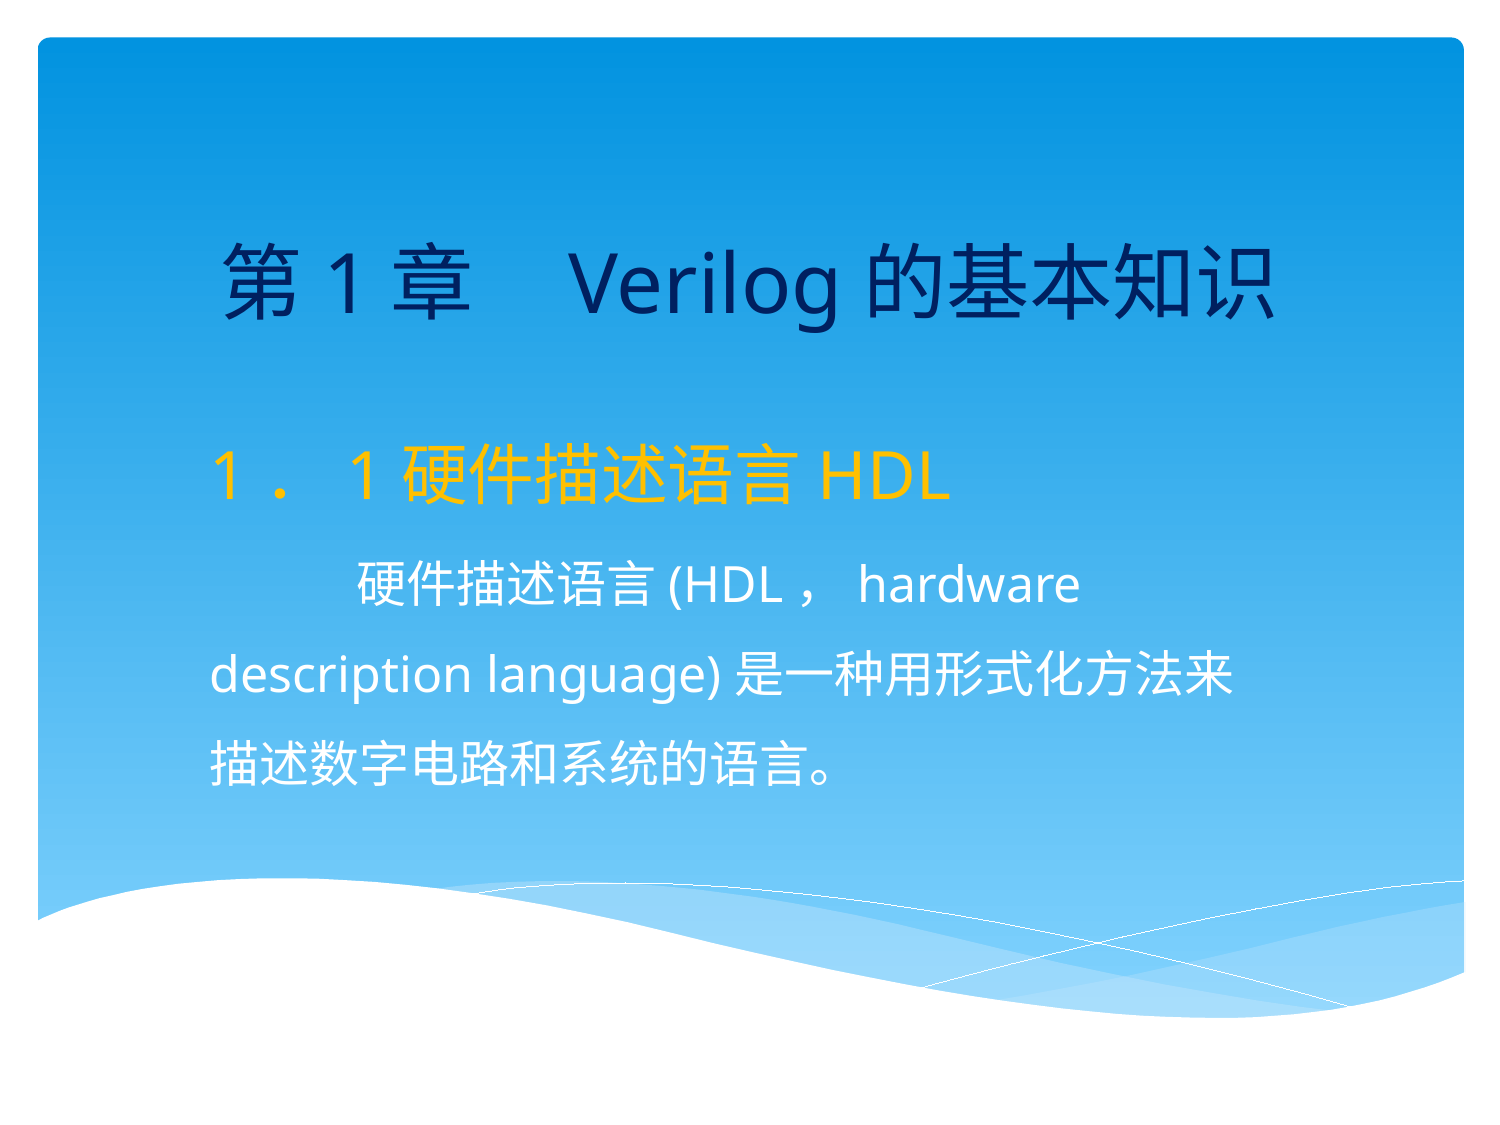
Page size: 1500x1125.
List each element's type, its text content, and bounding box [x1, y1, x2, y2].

title 第1章 Verilog的基本知识 [112, 184, 1388, 338]
subtitle 1．1硬件描述语言HDL 硬件描述语言(HDL，hardware description language)是一种用形式化方法来描述数字电路和系统的语言。 [194, 385, 1294, 884]
